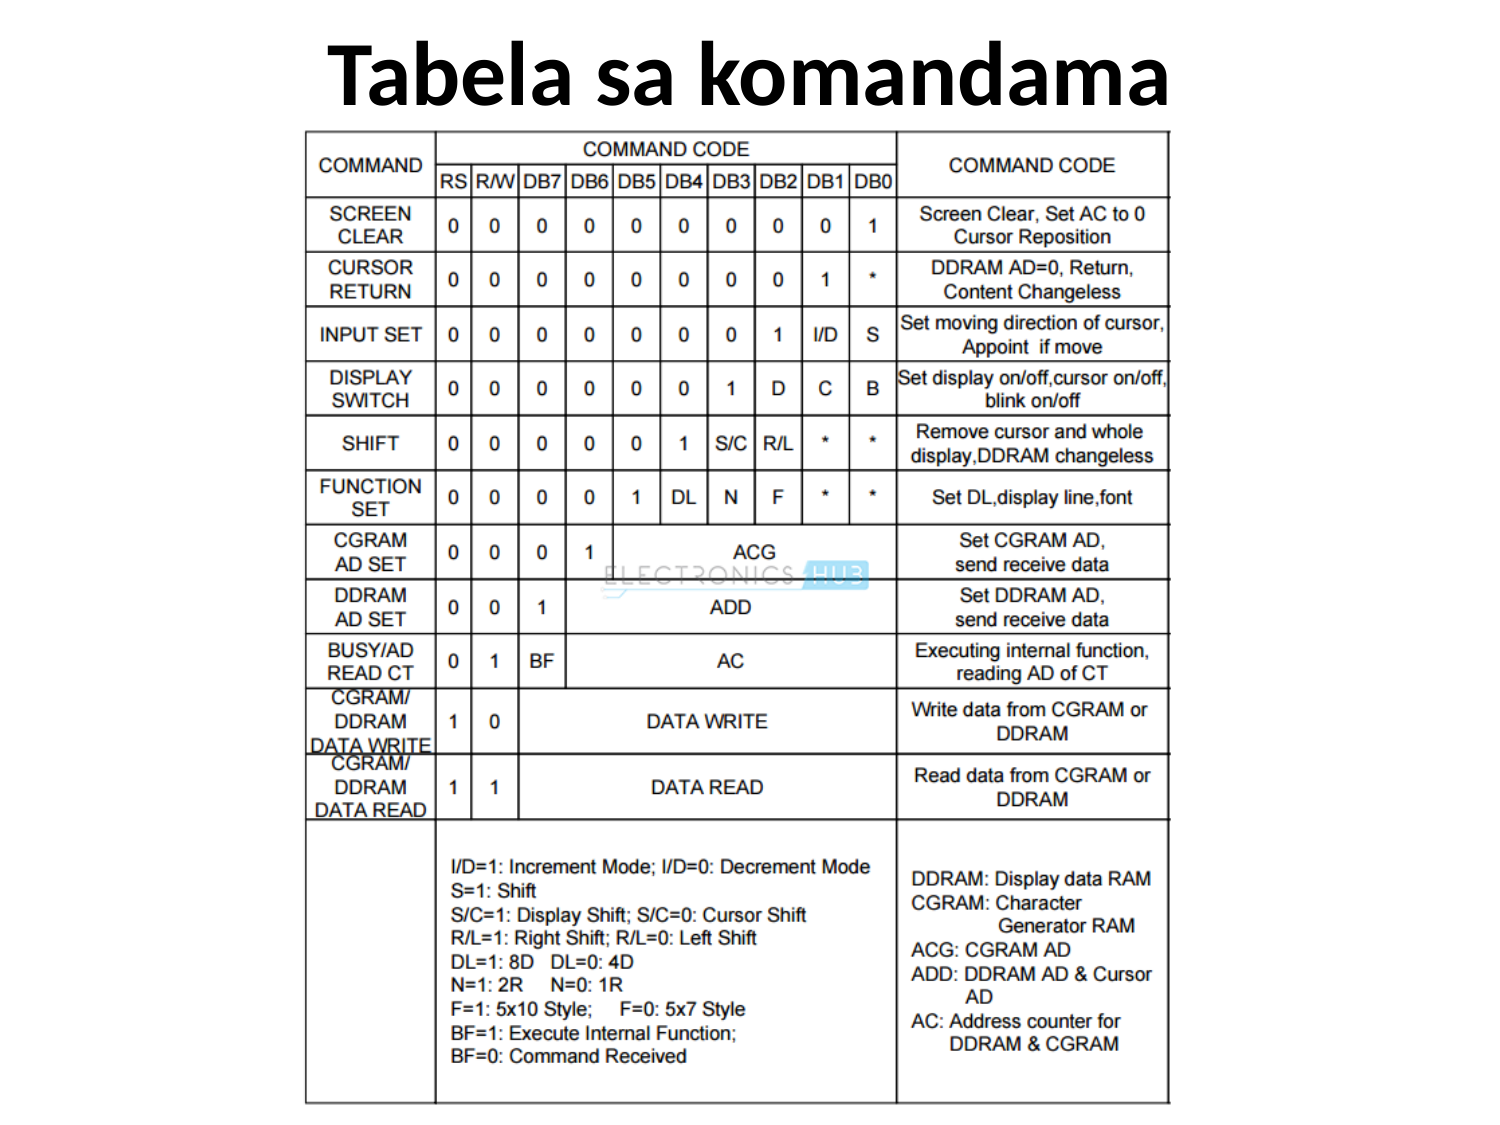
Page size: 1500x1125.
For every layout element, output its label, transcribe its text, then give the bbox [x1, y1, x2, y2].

title Tabela sa komandama [1040, 0, 1425, 138]
text_box [25, 0, 1040, 595]
picture [299, 124, 1176, 1111]
